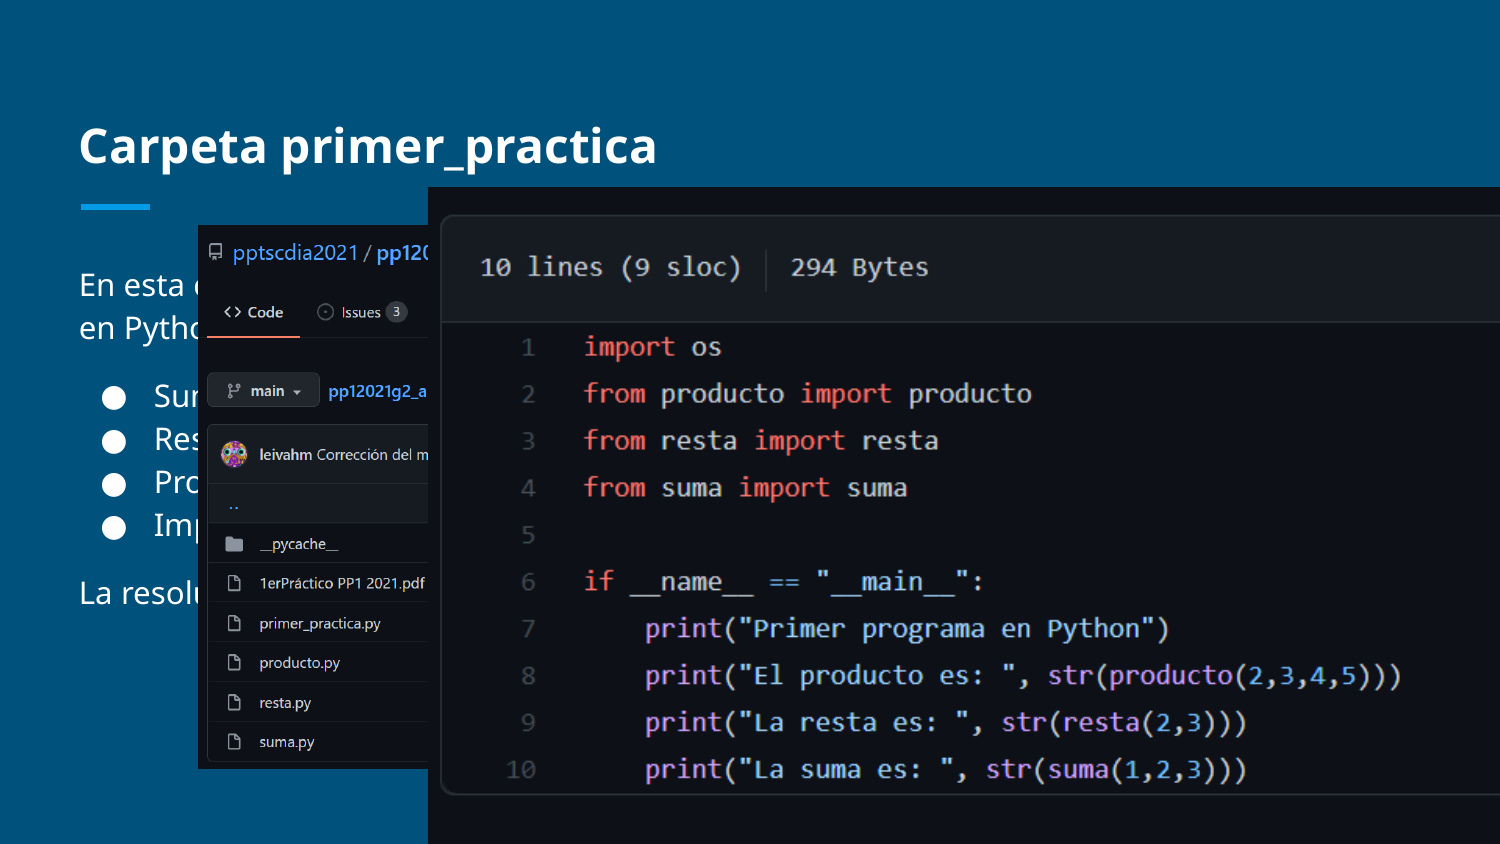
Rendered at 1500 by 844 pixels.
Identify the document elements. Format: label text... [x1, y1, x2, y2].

title Carpeta primer_practica [63, 75, 1437, 188]
picture [198, 188, 1500, 844]
list En esta carpeta encontramos la primer práctica en la que teníamos que crear un programa en Python que tendría 3 o 4 funciones: Suma, 3 parámetros, devuelve la suma de los 3. Resta, 2 parámetros, devuelve la resta de los 2. Producto, 4 parámetros, devuelve el producto de los 4. Imprimir, 2 parámetros, texto y valor, devuelve la impresión de los valores pasados. La resolución está en los archivos: - suma.py - resta.py - producto.py - primer_practica.py [63, 244, 193, 750]
